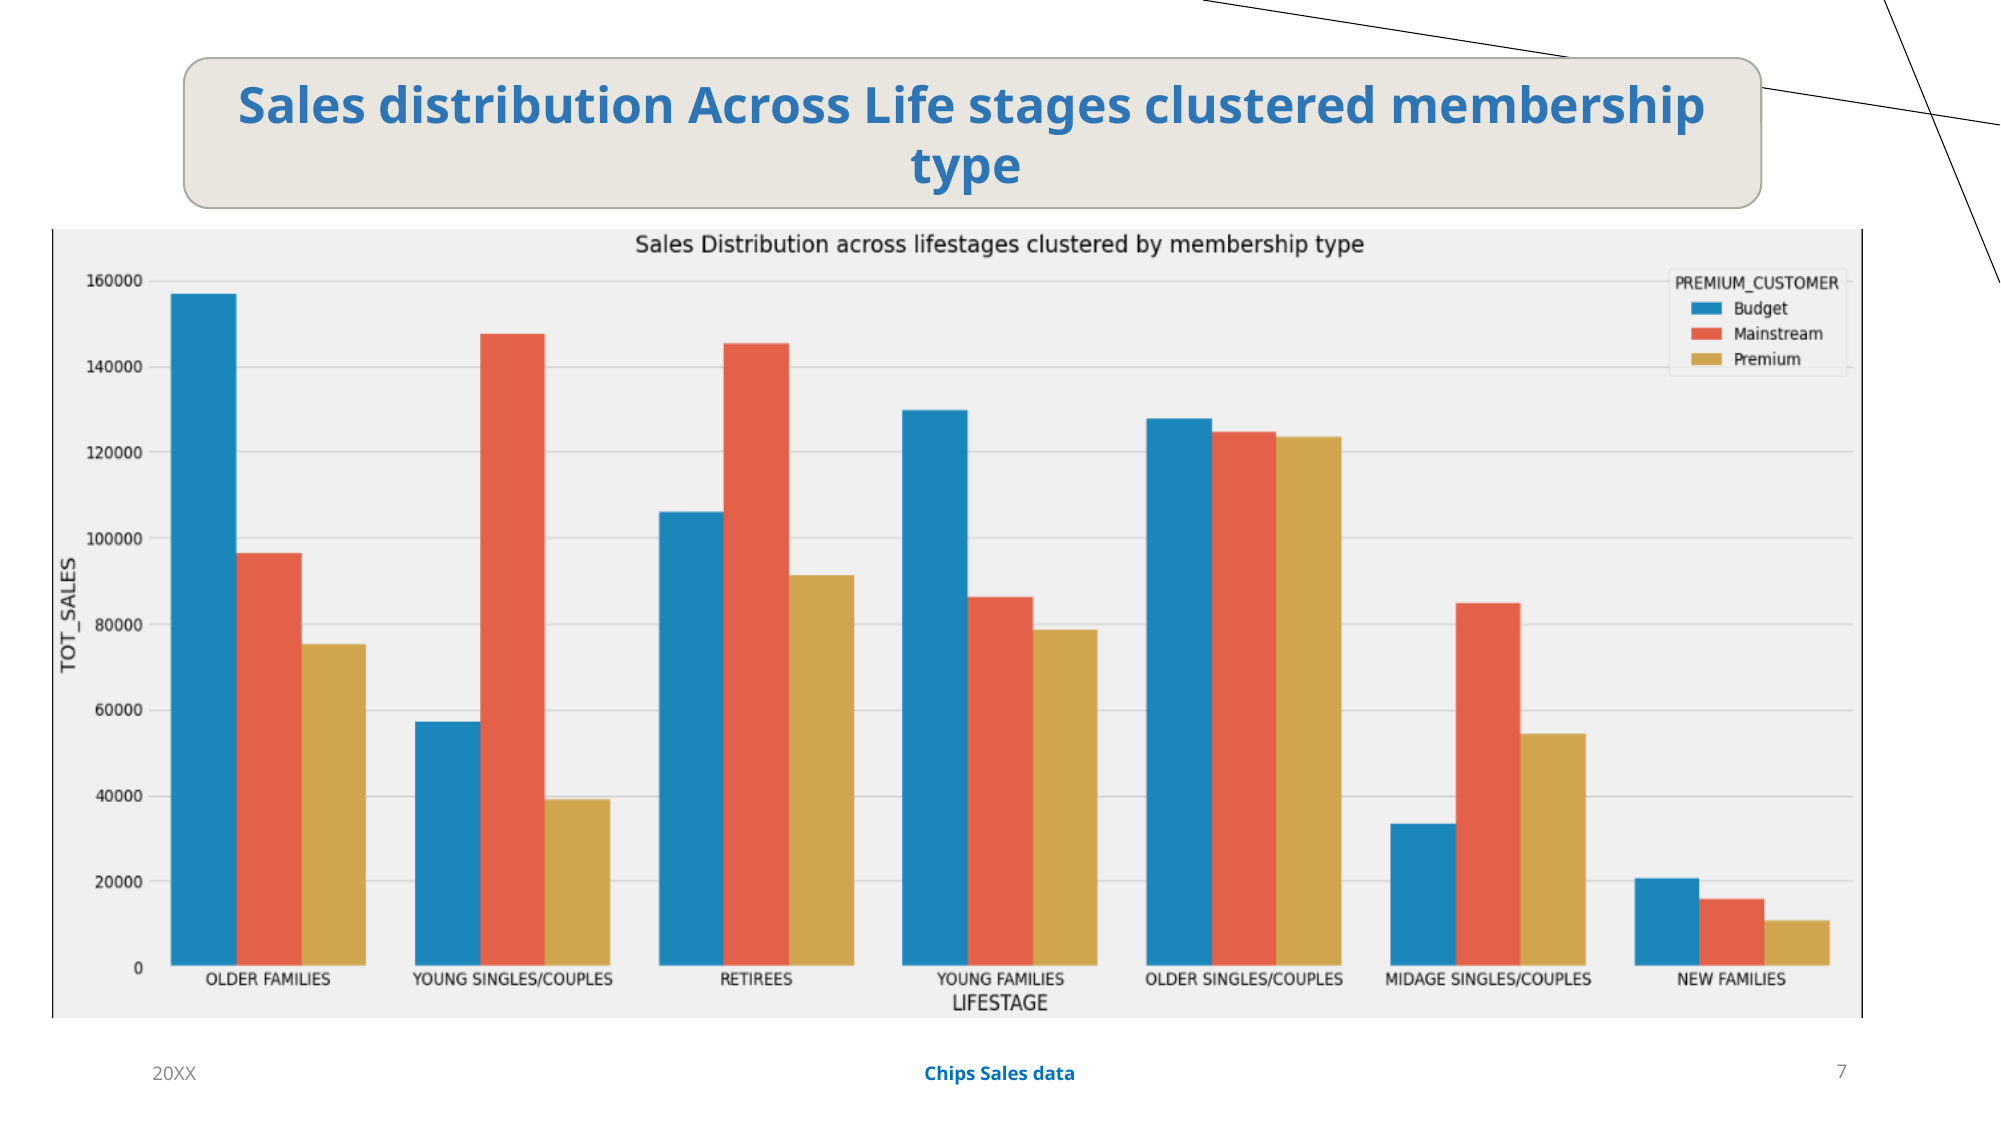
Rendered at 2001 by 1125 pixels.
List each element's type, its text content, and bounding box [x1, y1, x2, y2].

footer Chips Sales data [662, 1042, 1338, 1103]
slide_number 7 [1412, 1042, 1863, 1103]
text_box Sales distribution Across Life stages clustered membership type [182, 57, 1763, 210]
picture [52, 229, 1863, 1018]
slide_number 20XX [137, 1042, 588, 1103]
